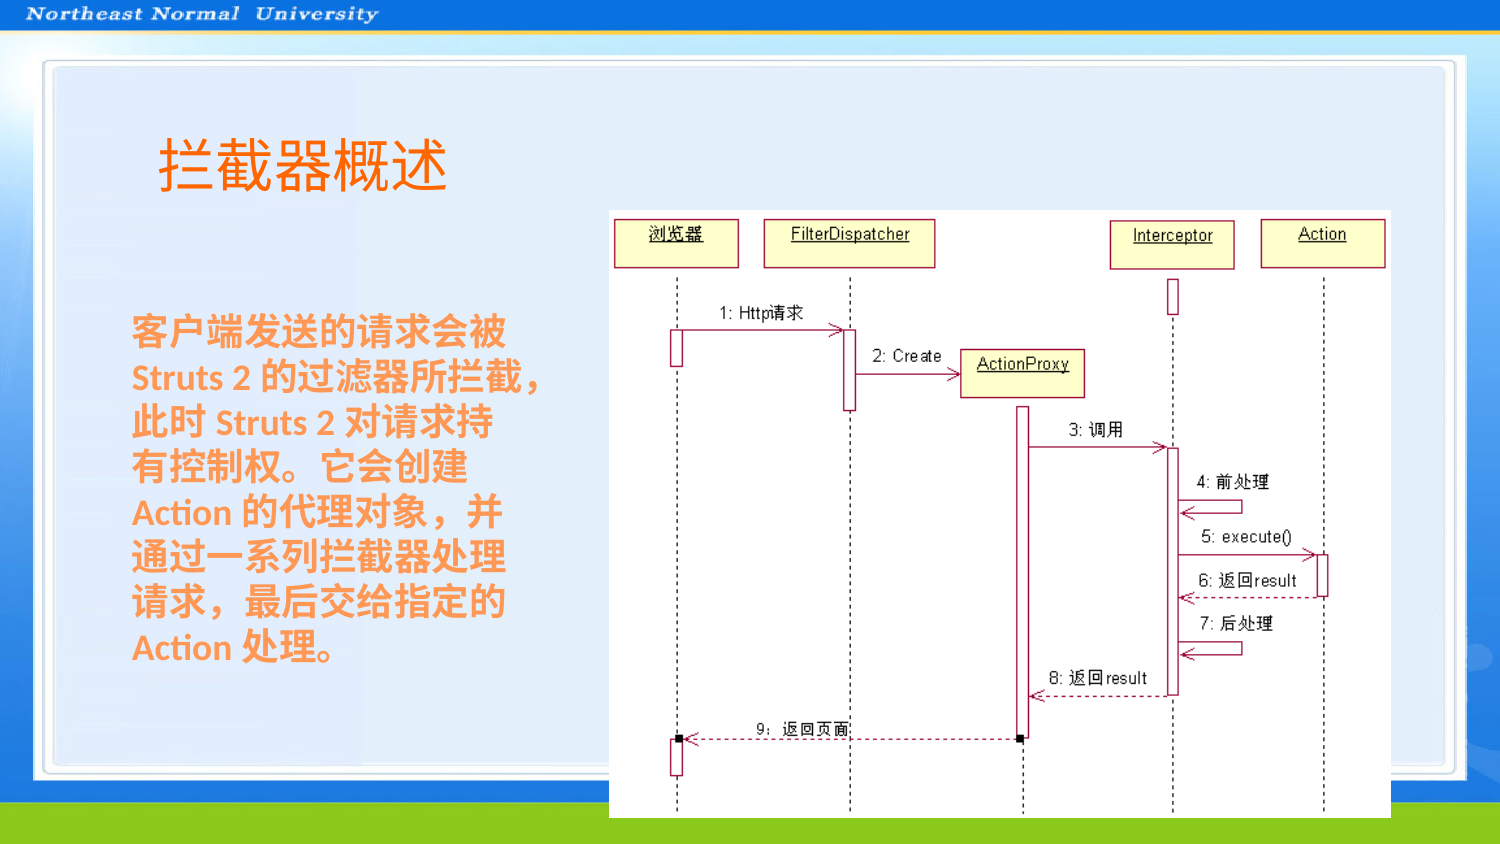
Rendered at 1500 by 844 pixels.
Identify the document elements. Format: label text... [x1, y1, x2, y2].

text_box 客户端发送的请求会被Struts 2的过滤器所拦截，此时Struts 2对请求持有控制权。它会创建Action的代理对象，并通过一系列拦截器处理请求，最后交给指定的Action处理。 [117, 300, 539, 676]
text_box 拦截器概述 [146, 105, 1090, 223]
picture [0, 0, 1500, 844]
